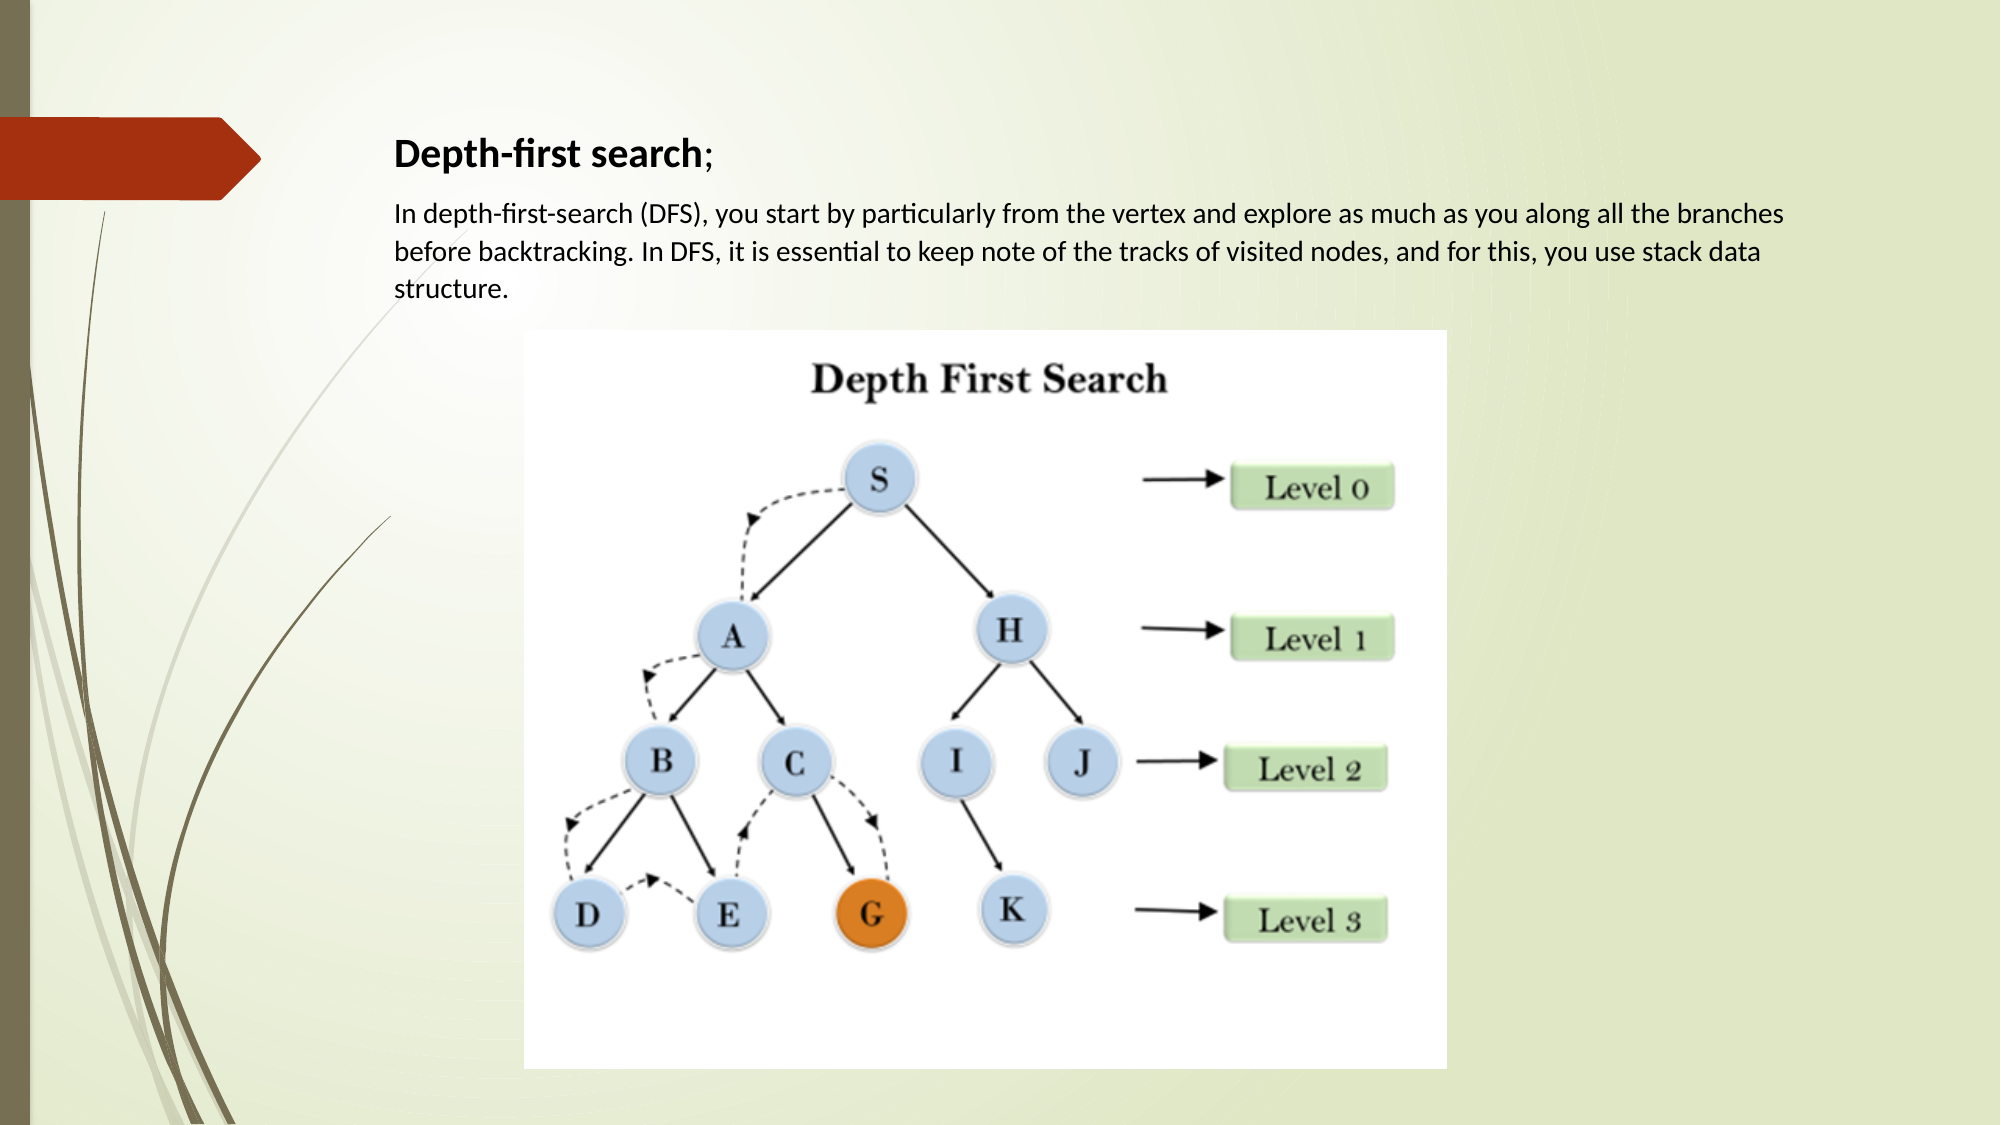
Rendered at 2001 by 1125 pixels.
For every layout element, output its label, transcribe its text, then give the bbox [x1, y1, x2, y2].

picture [524, 329, 1447, 1069]
text_box Depth-first search; In depth-first-search (DFS), you start by particularly from the vertex and explore as much as you along all the branches before backtracking. In DFS, it is essential to keep note of the tracks of visited nodes, and for this, you use stack data structure. [379, 114, 1875, 312]
